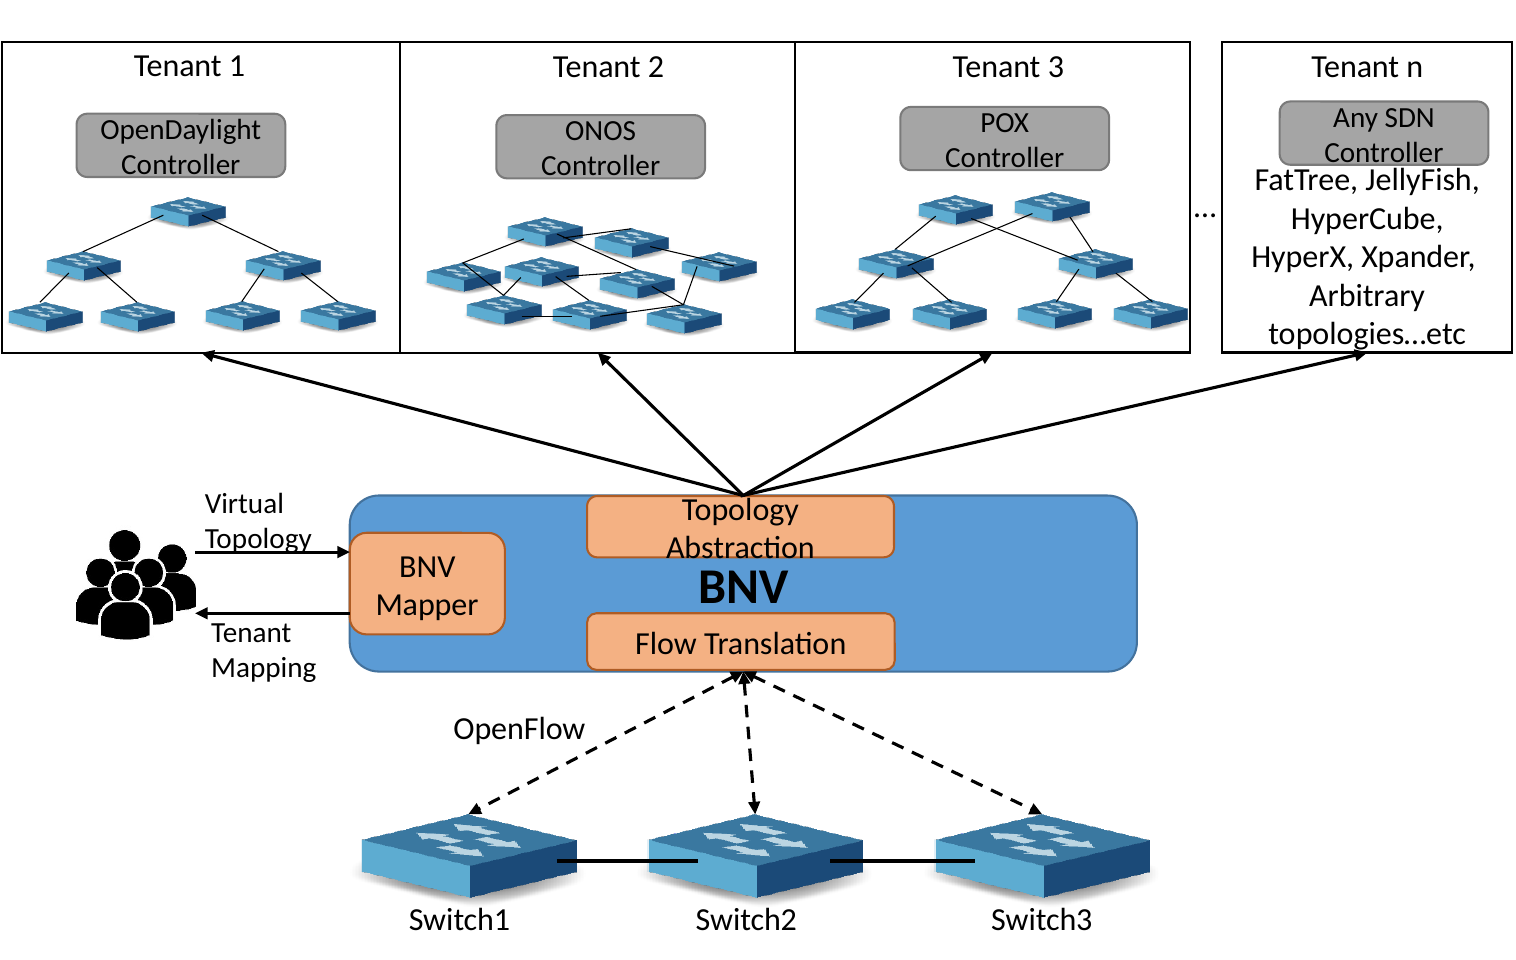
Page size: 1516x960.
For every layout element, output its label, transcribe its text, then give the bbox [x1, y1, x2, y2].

text_box OpenDaylight Controller [75, 112, 287, 179]
picture [636, 815, 874, 908]
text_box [683, 266, 698, 305]
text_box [740, 352, 1368, 496]
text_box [1078, 225, 1093, 252]
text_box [503, 277, 521, 296]
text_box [566, 272, 621, 277]
picture [462, 295, 545, 328]
text_box Tenant 2 [538, 38, 680, 92]
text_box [907, 213, 1033, 266]
text_box [399, 41, 794, 352]
text_box Tenant 3 [938, 38, 1080, 92]
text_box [854, 273, 884, 303]
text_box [650, 246, 735, 267]
picture [914, 195, 996, 213]
picture [503, 217, 586, 250]
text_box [201, 352, 597, 496]
picture [95, 302, 178, 335]
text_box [911, 267, 952, 303]
picture [349, 814, 588, 908]
picture [1010, 192, 1093, 225]
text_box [555, 276, 589, 301]
text_box Switch3 [976, 908, 1108, 944]
text_box Tenant Mapping [196, 605, 392, 691]
text_box Switch2 [680, 908, 813, 944]
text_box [468, 671, 743, 815]
picture [547, 267, 683, 333]
text_box [1, 41, 399, 354]
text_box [971, 218, 1078, 261]
picture [504, 257, 582, 290]
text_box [202, 215, 279, 252]
text_box OpenFlow [438, 699, 468, 754]
picture [296, 301, 379, 334]
picture [3, 302, 86, 335]
text_box … [1179, 178, 1232, 232]
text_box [600, 304, 684, 317]
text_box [651, 286, 683, 304]
text_box Virtual Topology [190, 477, 385, 562]
text_box Topology Abstraction [586, 496, 896, 559]
picture [146, 197, 229, 230]
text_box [597, 352, 740, 496]
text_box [743, 671, 1042, 815]
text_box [241, 268, 265, 302]
picture [632, 228, 672, 261]
picture [811, 299, 893, 333]
text_box [794, 41, 1191, 352]
picture [923, 814, 1161, 908]
text_box FatTree, JellyFish, HyperCube, HyperX, Xpander, Arbitrary topologies…etc [1221, 41, 1513, 354]
picture [42, 251, 124, 284]
text_box Any SDN Controller [1278, 100, 1490, 166]
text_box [1115, 273, 1153, 302]
picture [1108, 299, 1191, 332]
text_box ONOS Controller [495, 114, 707, 180]
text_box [301, 272, 338, 302]
text_box Tenant n [1296, 37, 1439, 92]
picture [698, 252, 760, 285]
picture [854, 249, 937, 282]
text_box Flow Translation [586, 612, 896, 671]
text_box POX Controller [899, 105, 1111, 172]
text_box Tenant 1 [119, 37, 261, 91]
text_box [97, 267, 137, 303]
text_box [39, 272, 69, 303]
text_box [557, 234, 637, 270]
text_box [82, 215, 164, 252]
picture [76, 525, 196, 644]
picture [1013, 299, 1095, 332]
picture [200, 301, 283, 334]
text_box Switch1 [394, 908, 526, 944]
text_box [462, 238, 524, 263]
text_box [895, 216, 907, 250]
picture [642, 304, 725, 337]
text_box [462, 262, 504, 296]
picture [908, 299, 990, 333]
picture [421, 262, 462, 295]
picture [241, 251, 324, 284]
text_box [562, 228, 632, 234]
text_box BNV [385, 496, 1138, 673]
text_box BNV Mapper [348, 531, 506, 636]
picture [1053, 249, 1136, 282]
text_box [1056, 269, 1079, 302]
